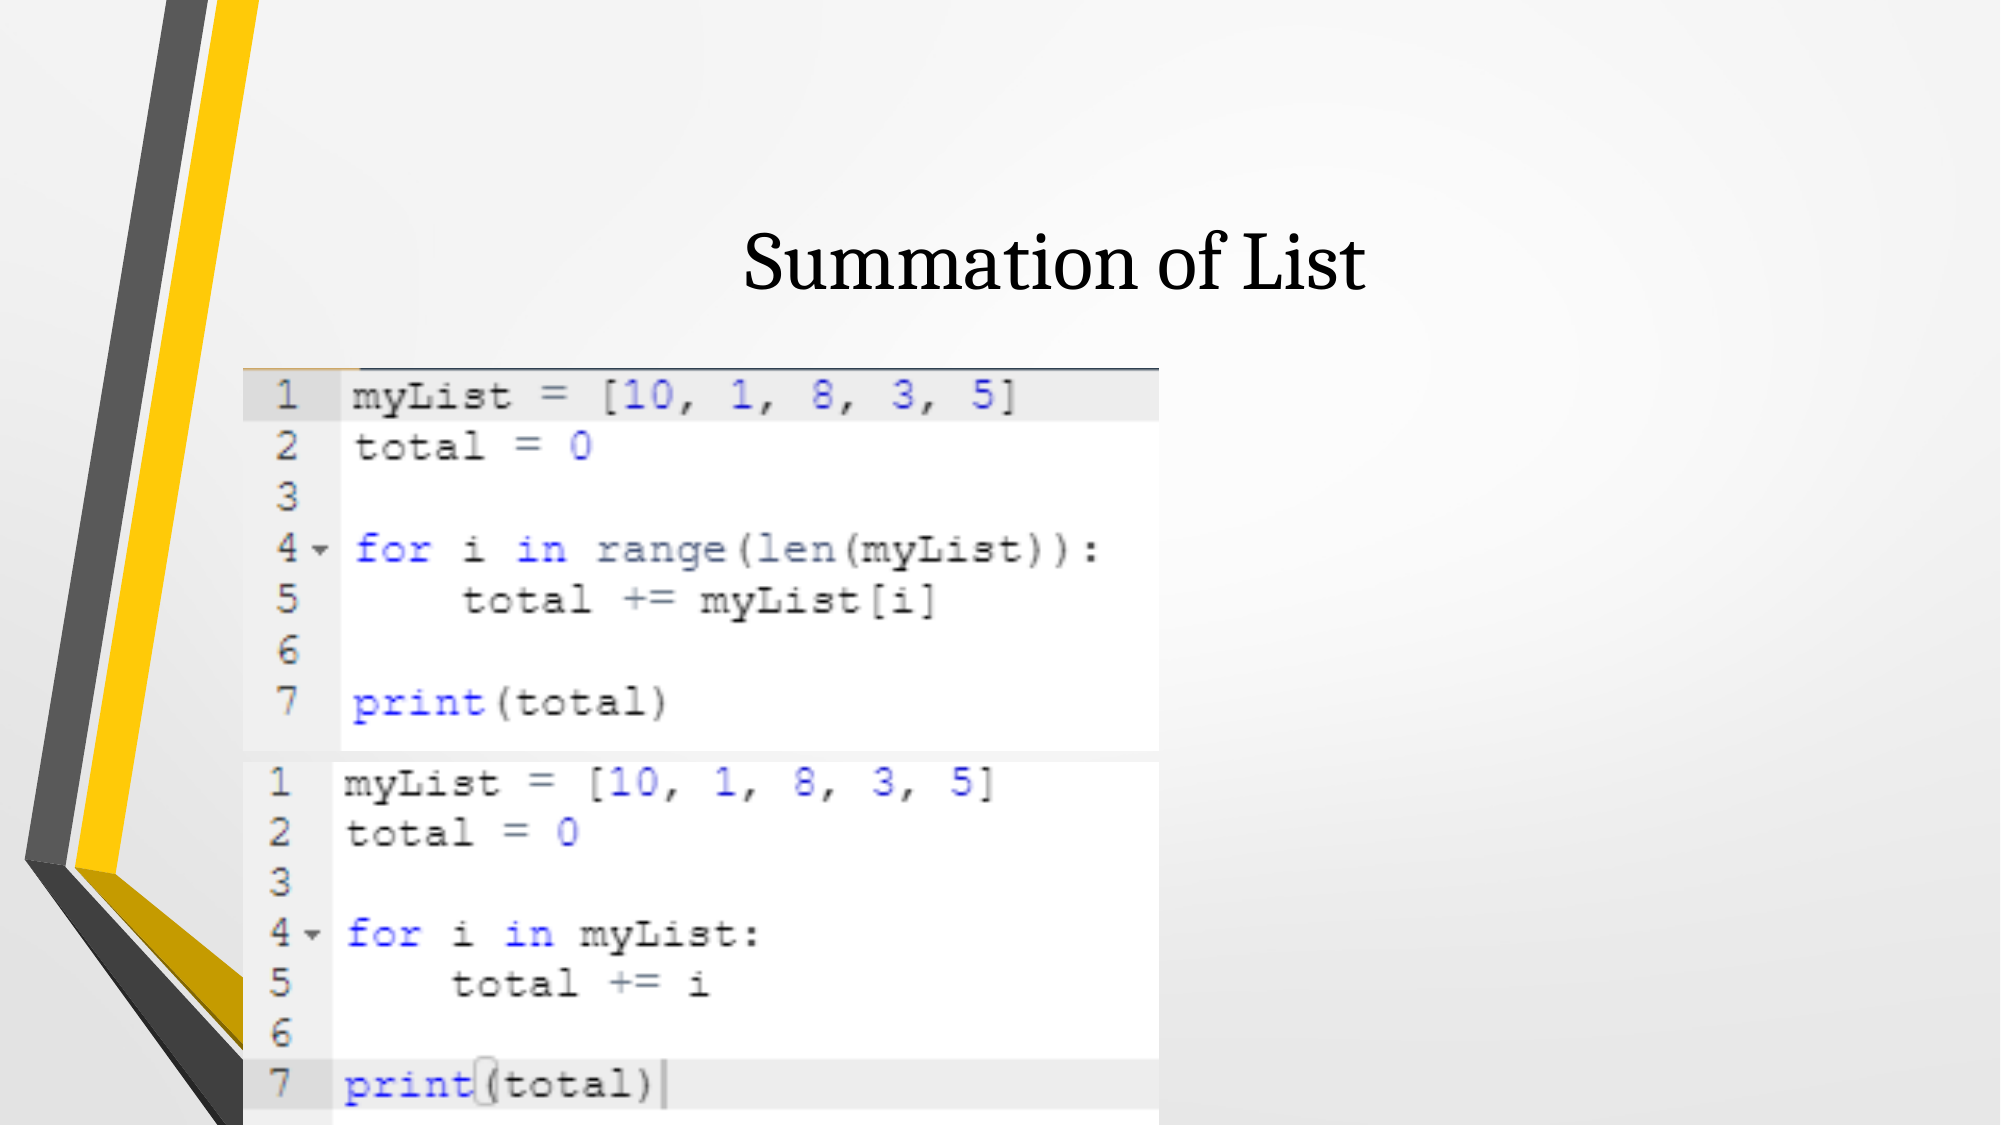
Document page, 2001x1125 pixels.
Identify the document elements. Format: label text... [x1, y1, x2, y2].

picture [243, 368, 1159, 752]
picture [243, 762, 1159, 1125]
title Summation of List [243, 112, 1887, 400]
